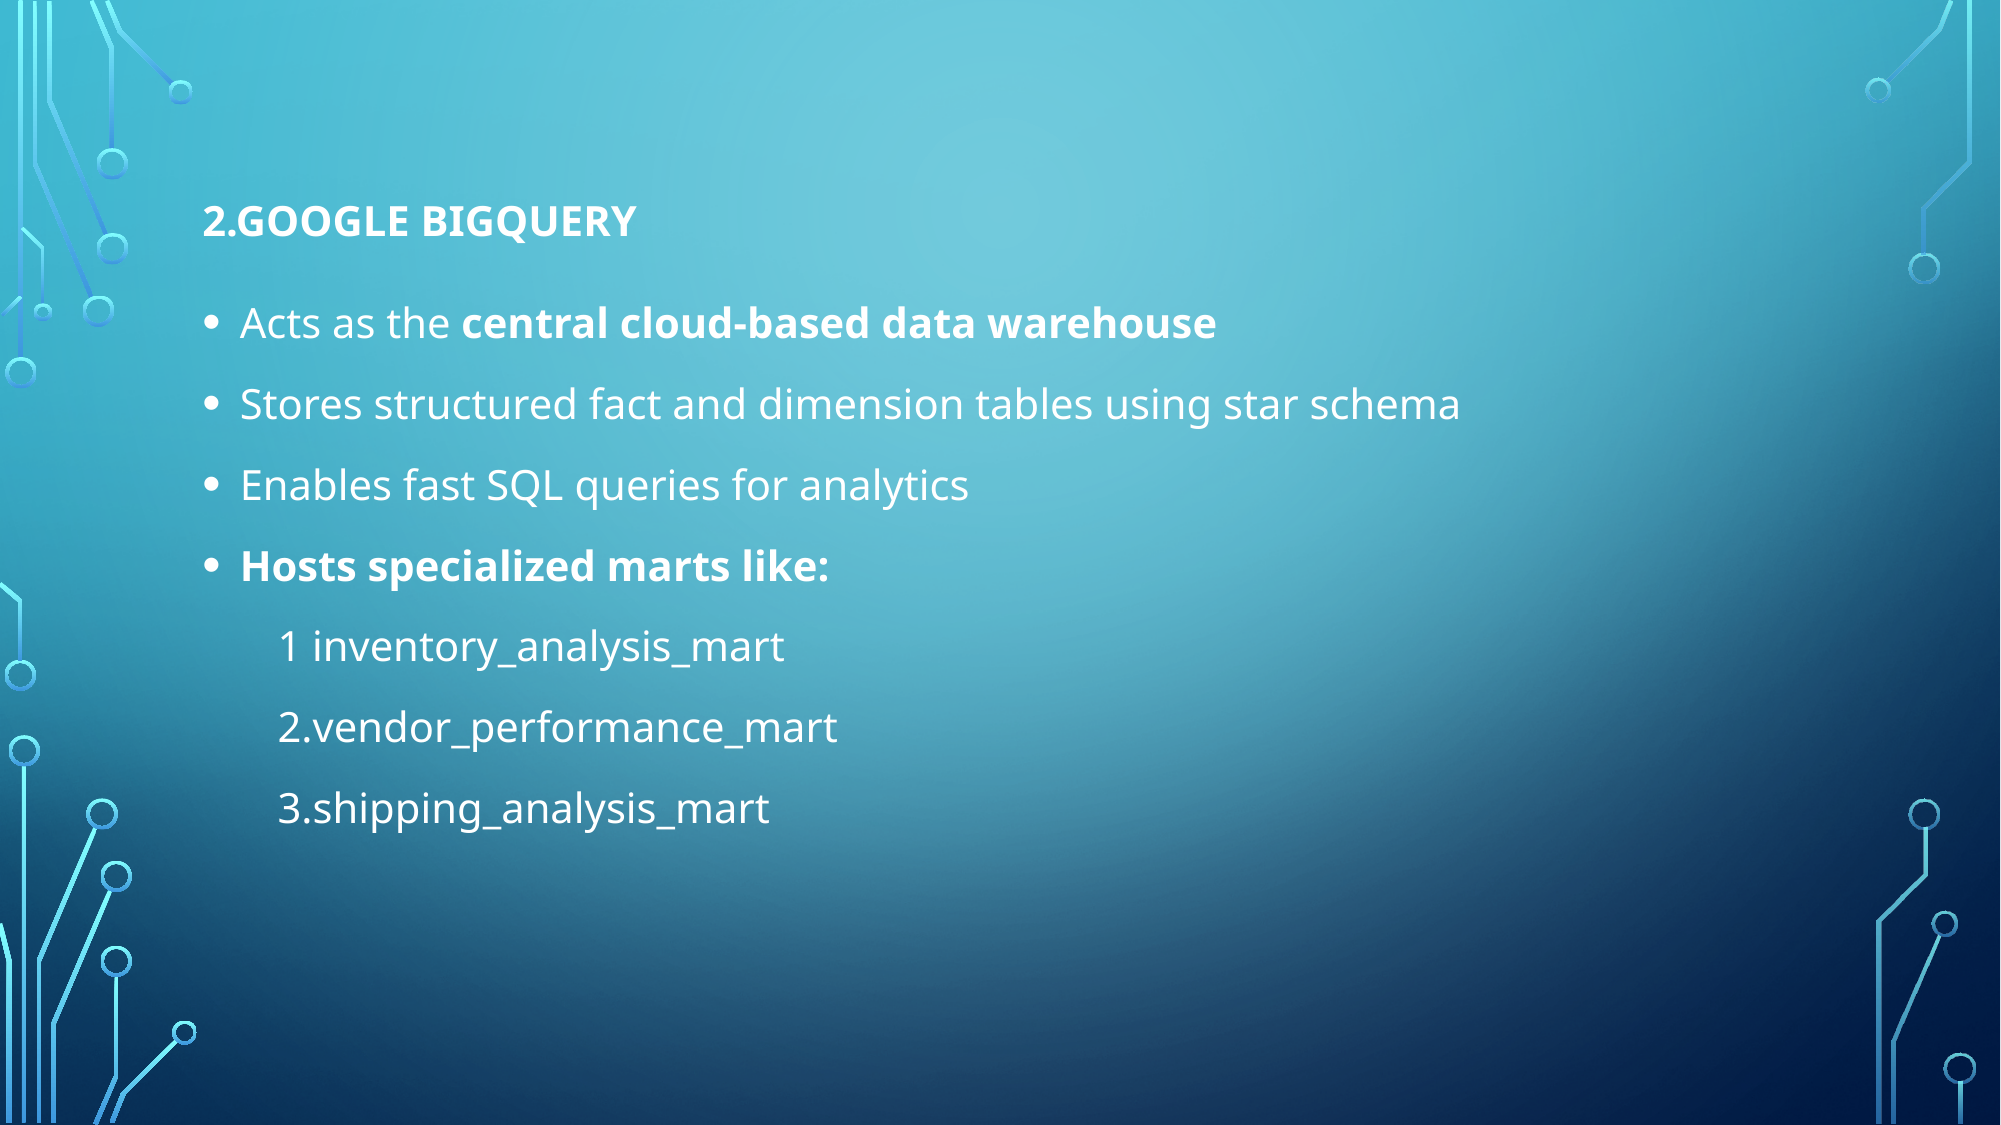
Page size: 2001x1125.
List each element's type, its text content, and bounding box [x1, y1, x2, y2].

list Acts as the central cloud-based data warehouse Stores structured fact and dimension tables using star schema Enables fast SQL queries for analytics Hosts specialized marts like: 1 inventory_analysis_mart 2.vendor_performance_mart 3.shipping_analysis_mart [187, 279, 1813, 950]
title 2.Google BigQuery [187, 101, 1813, 279]
